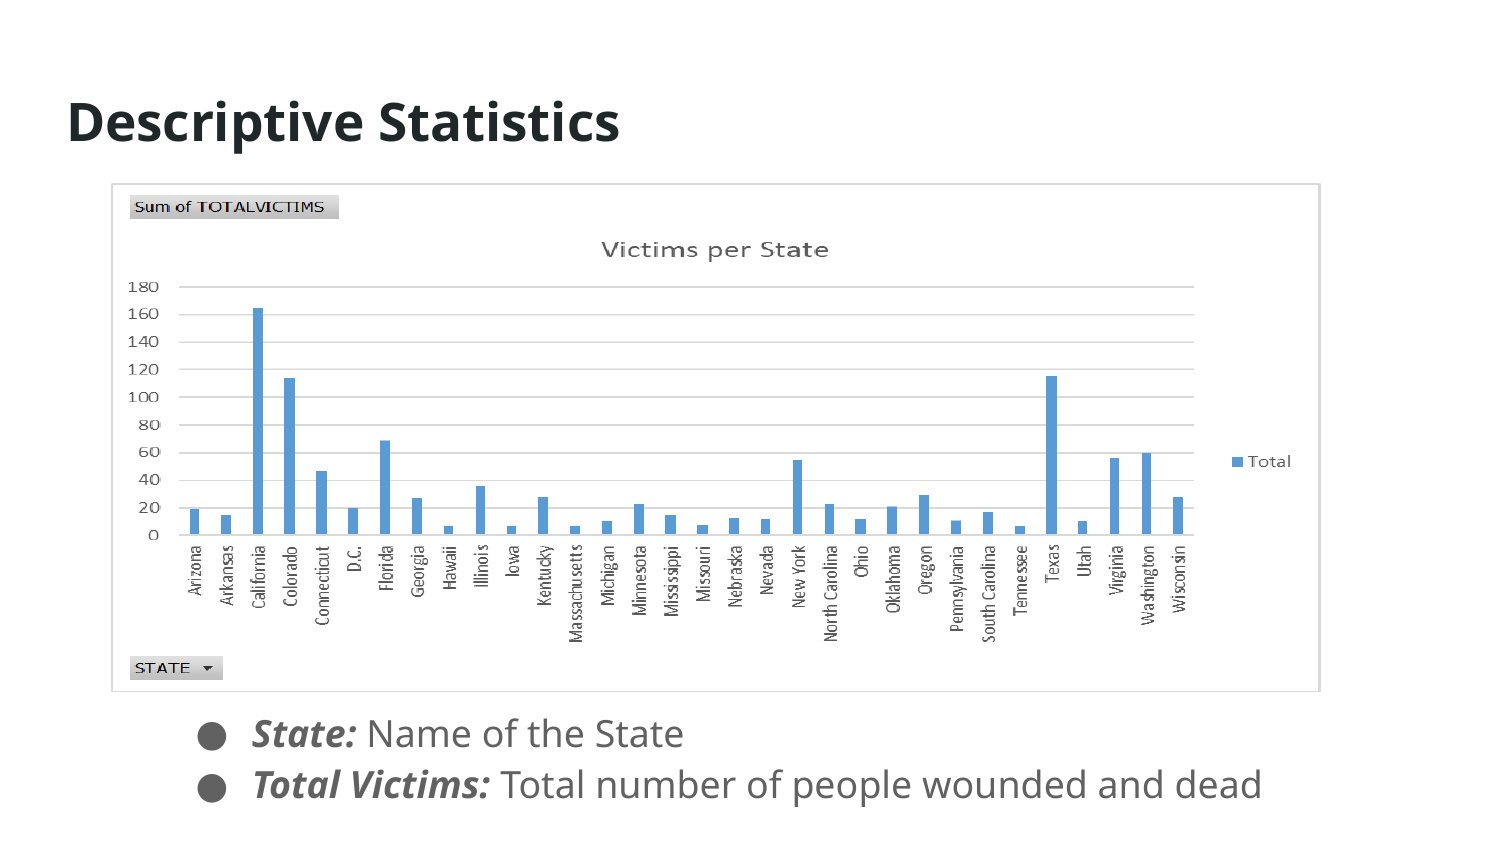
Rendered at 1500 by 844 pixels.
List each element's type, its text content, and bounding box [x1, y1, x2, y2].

title Descriptive Statistics [51, 72, 1449, 167]
picture [110, 183, 1321, 693]
list State: Name of the State Total Victims: Total number of people wounded and dead [161, 677, 1356, 832]
